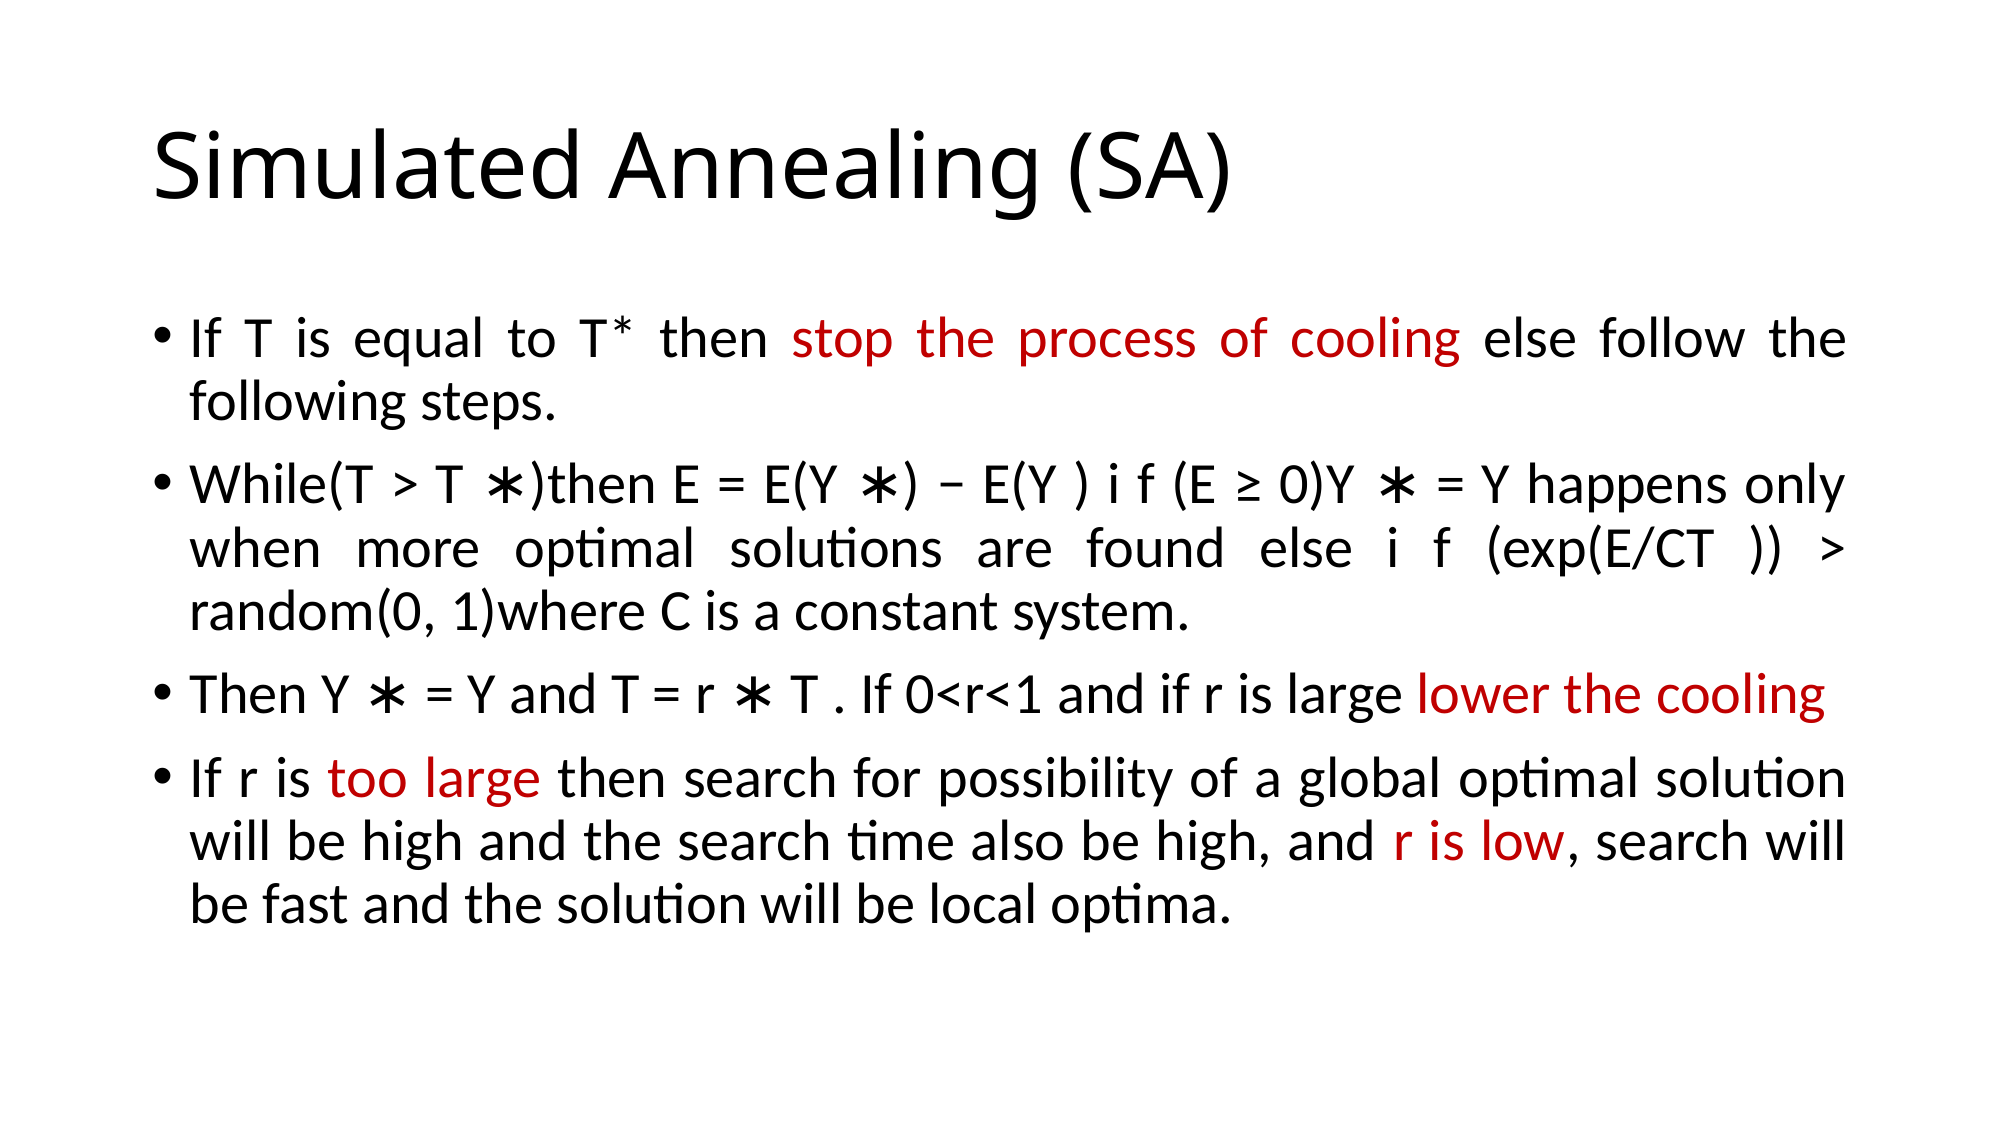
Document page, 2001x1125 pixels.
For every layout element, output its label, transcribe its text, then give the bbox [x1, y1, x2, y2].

title Simulated Annealing (SA) [137, 59, 1863, 278]
list If T is equal to T* then stop the process of cooling else follow the following steps. While(T > T ∗)then E = E(Y ∗) − E(Y ) i f (E ≥ 0)Y ∗ = Y happens only when more optimal solutions are found else i f (exp(E/CT )) > random(0, 1)where C is a constant system. Then Y ∗ = Y and T = r ∗ T . If 0<r<1 and if r is large lower the cooling If r is too large then search for possibility of a global optimal solution will be high and the search time also be high, and r is low, search will be fast and the solution will be local optima. [137, 299, 1863, 1014]
